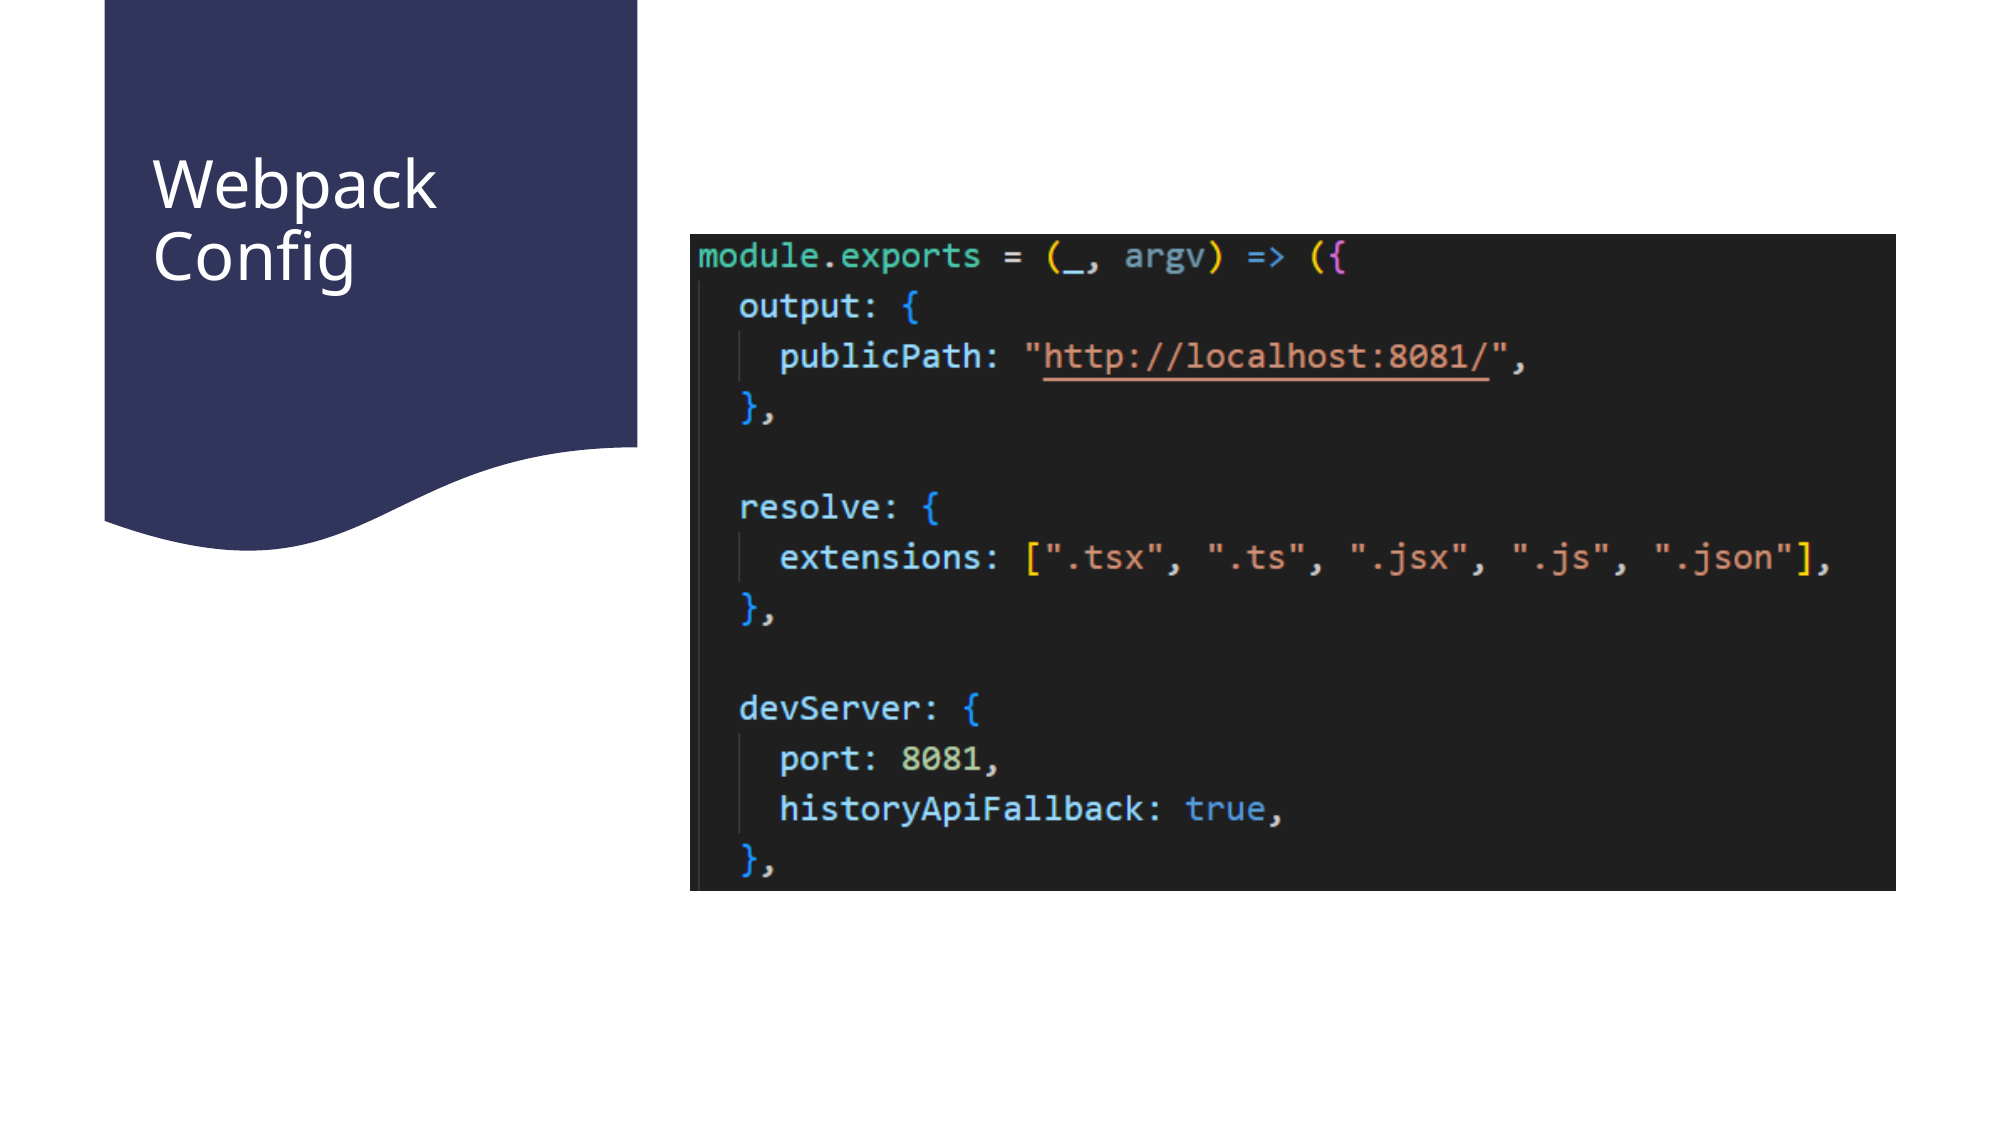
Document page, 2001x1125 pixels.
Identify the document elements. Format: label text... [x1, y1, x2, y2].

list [689, 233, 1897, 892]
title Webpack Config [137, 28, 604, 417]
text_box [103, 0, 640, 553]
